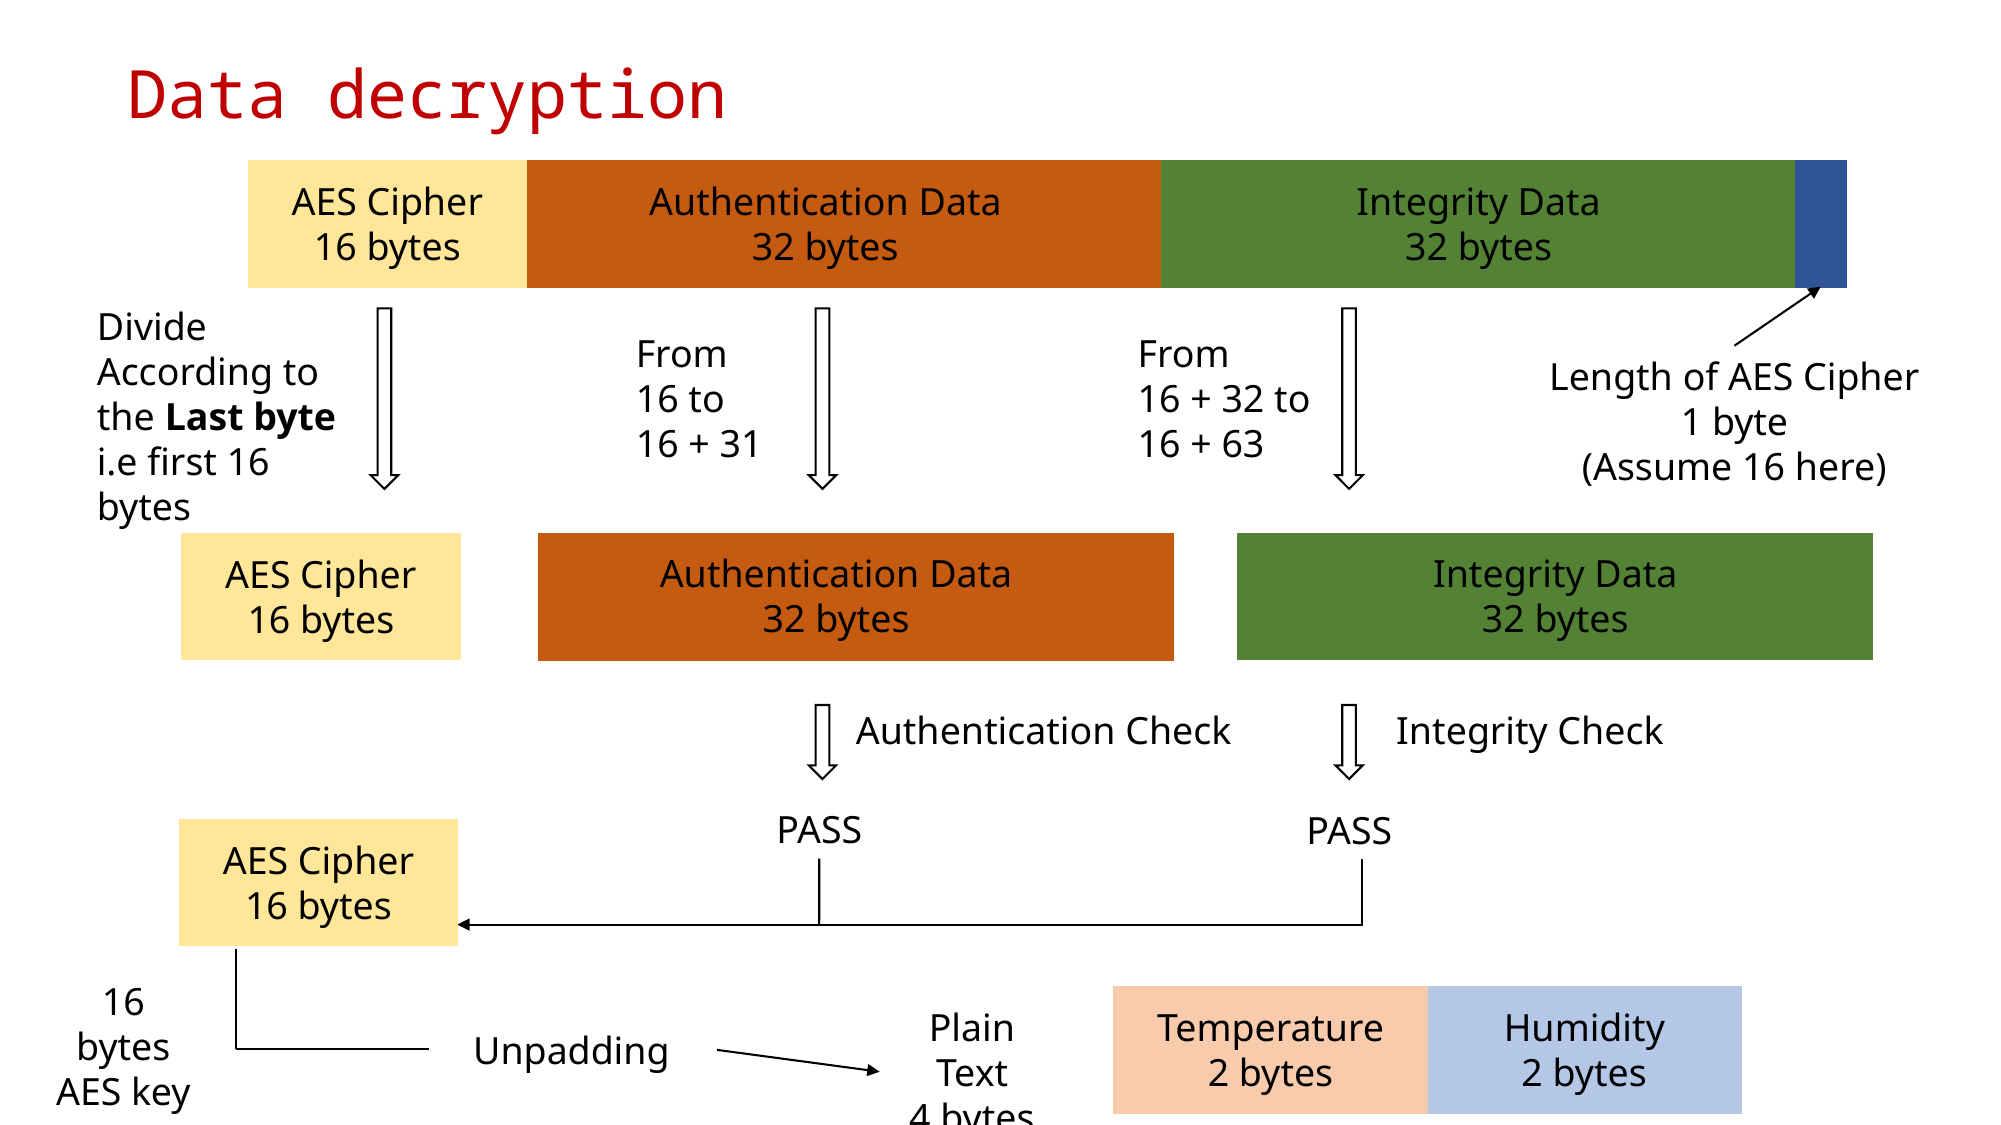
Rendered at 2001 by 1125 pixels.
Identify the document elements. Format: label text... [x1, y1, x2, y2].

text_box [1237, 533, 1873, 660]
text_box Authentication Data 32 bytes [569, 170, 1082, 275]
text_box Unpadding [447, 1019, 696, 1080]
text_box Length of AES Cipher 1 byte (Assume 16 here) [1530, 345, 1939, 496]
text_box [1161, 160, 1795, 288]
text_box [1332, 307, 1366, 491]
text_box [181, 533, 461, 543]
text_box 16 bytes AES key [35, 971, 211, 1121]
text_box [1332, 760, 1366, 781]
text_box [1734, 286, 1821, 346]
text_box AES Cipher 16 bytes [166, 829, 471, 935]
text_box Humidity 2 bytes [1488, 996, 1680, 1102]
text_box Plain Text 4 bytes [879, 996, 1065, 1125]
text_box AES Cipher 16 bytes [169, 543, 473, 649]
text_box [375, 307, 401, 491]
text_box Integrity Check [1322, 699, 1738, 760]
text_box Integrity Data 32 bytes [1299, 542, 1812, 648]
text_box [179, 819, 458, 829]
text_box [1795, 160, 1847, 288]
text_box [181, 649, 461, 660]
text_box [179, 935, 458, 946]
text_box From 16 + 32 to 16 + 63 [1122, 322, 1336, 473]
text_box Data decryption [112, 44, 1216, 140]
text_box [527, 160, 1161, 288]
text_box [1428, 986, 1742, 1114]
text_box Integrity Data 32 bytes [1222, 170, 1735, 275]
text_box [538, 533, 1174, 661]
text_box [806, 703, 839, 781]
text_box PASS [1289, 799, 1409, 860]
text_box [248, 160, 527, 170]
text_box Divide According to the Last byte i.e first 16 bytes [82, 295, 375, 536]
text_box [806, 307, 839, 491]
text_box AES Cipher 16 bytes [235, 170, 540, 276]
text_box [1113, 986, 1428, 1114]
text_box Authentication Data 32 bytes [580, 543, 1093, 648]
text_box [248, 276, 527, 288]
text_box From 16 to 16 + 31 [621, 322, 785, 473]
text_box Authentication Check [836, 699, 1252, 760]
text_box Temperature 2 bytes [1138, 996, 1403, 1102]
text_box PASS [759, 798, 879, 859]
